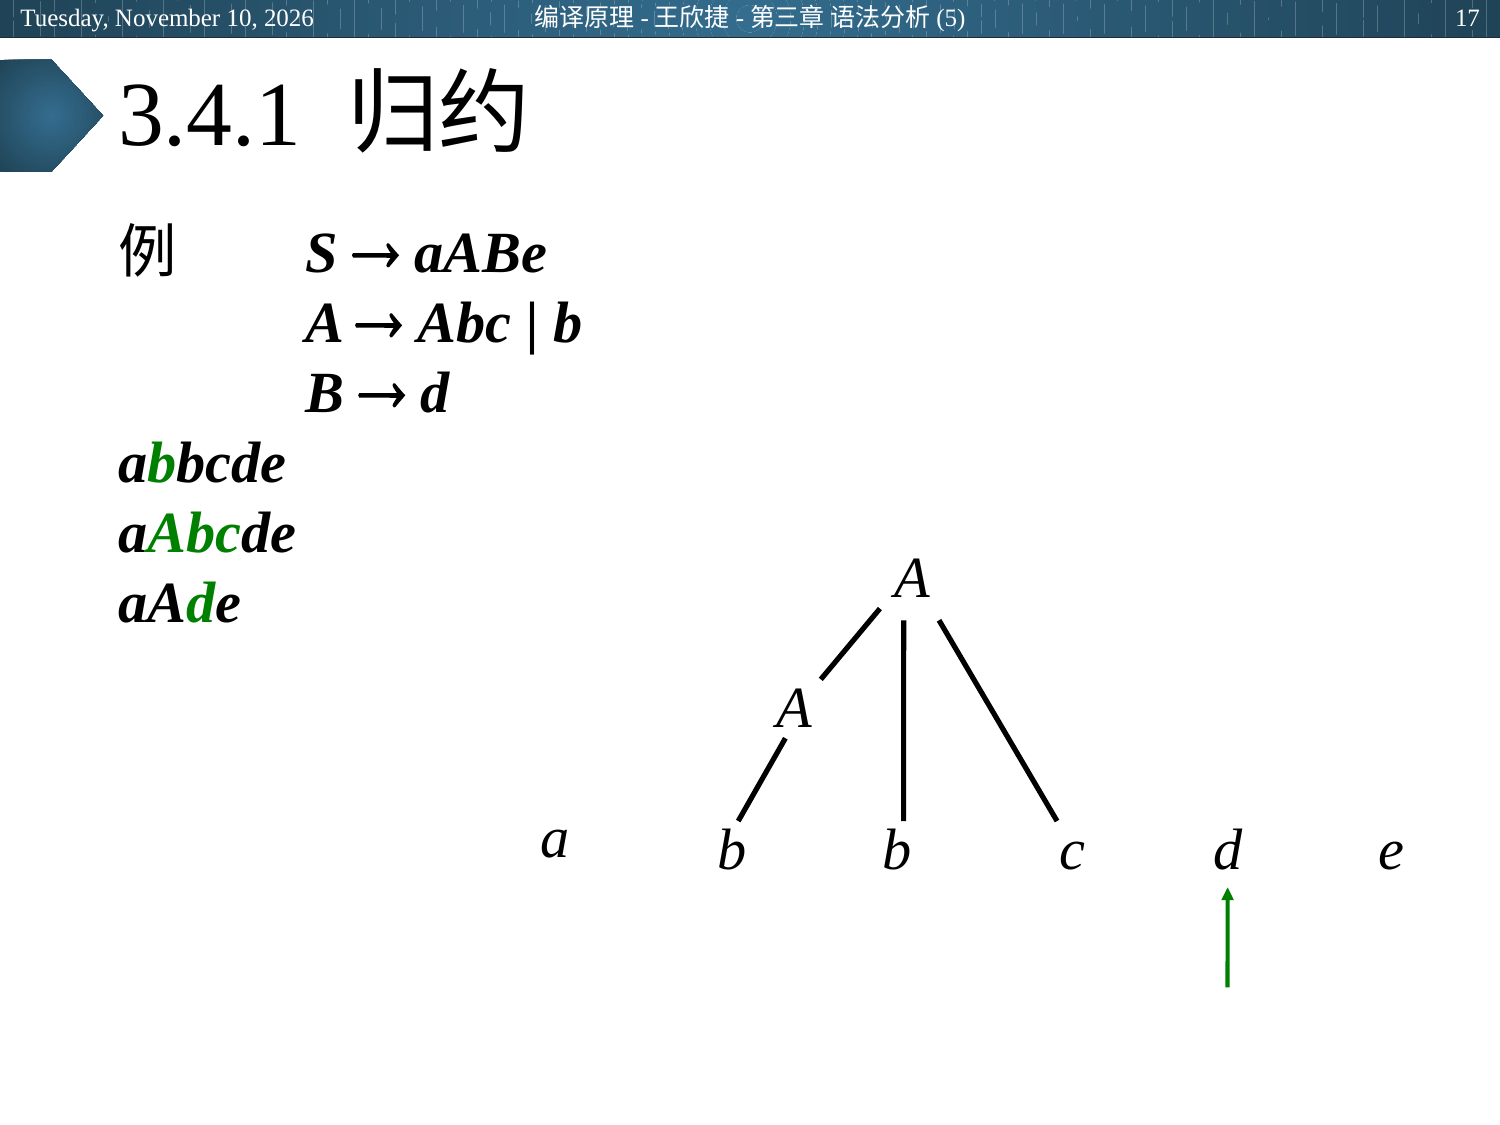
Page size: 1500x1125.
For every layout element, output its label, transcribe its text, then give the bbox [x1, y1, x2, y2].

slide_number 17 [1157, 1, 1495, 32]
list 例 S  aABe A  Abc | b B  d abbcde aAbcde aAde [103, 206, 1397, 1014]
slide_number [5, 1, 344, 32]
text_box [1221, 892, 1234, 988]
footer 编译原理-王欣捷-第三章 语法分析(5) [496, 1, 1004, 32]
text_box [537, 537, 1447, 892]
title 3.4.1 归约 [103, 37, 1397, 194]
